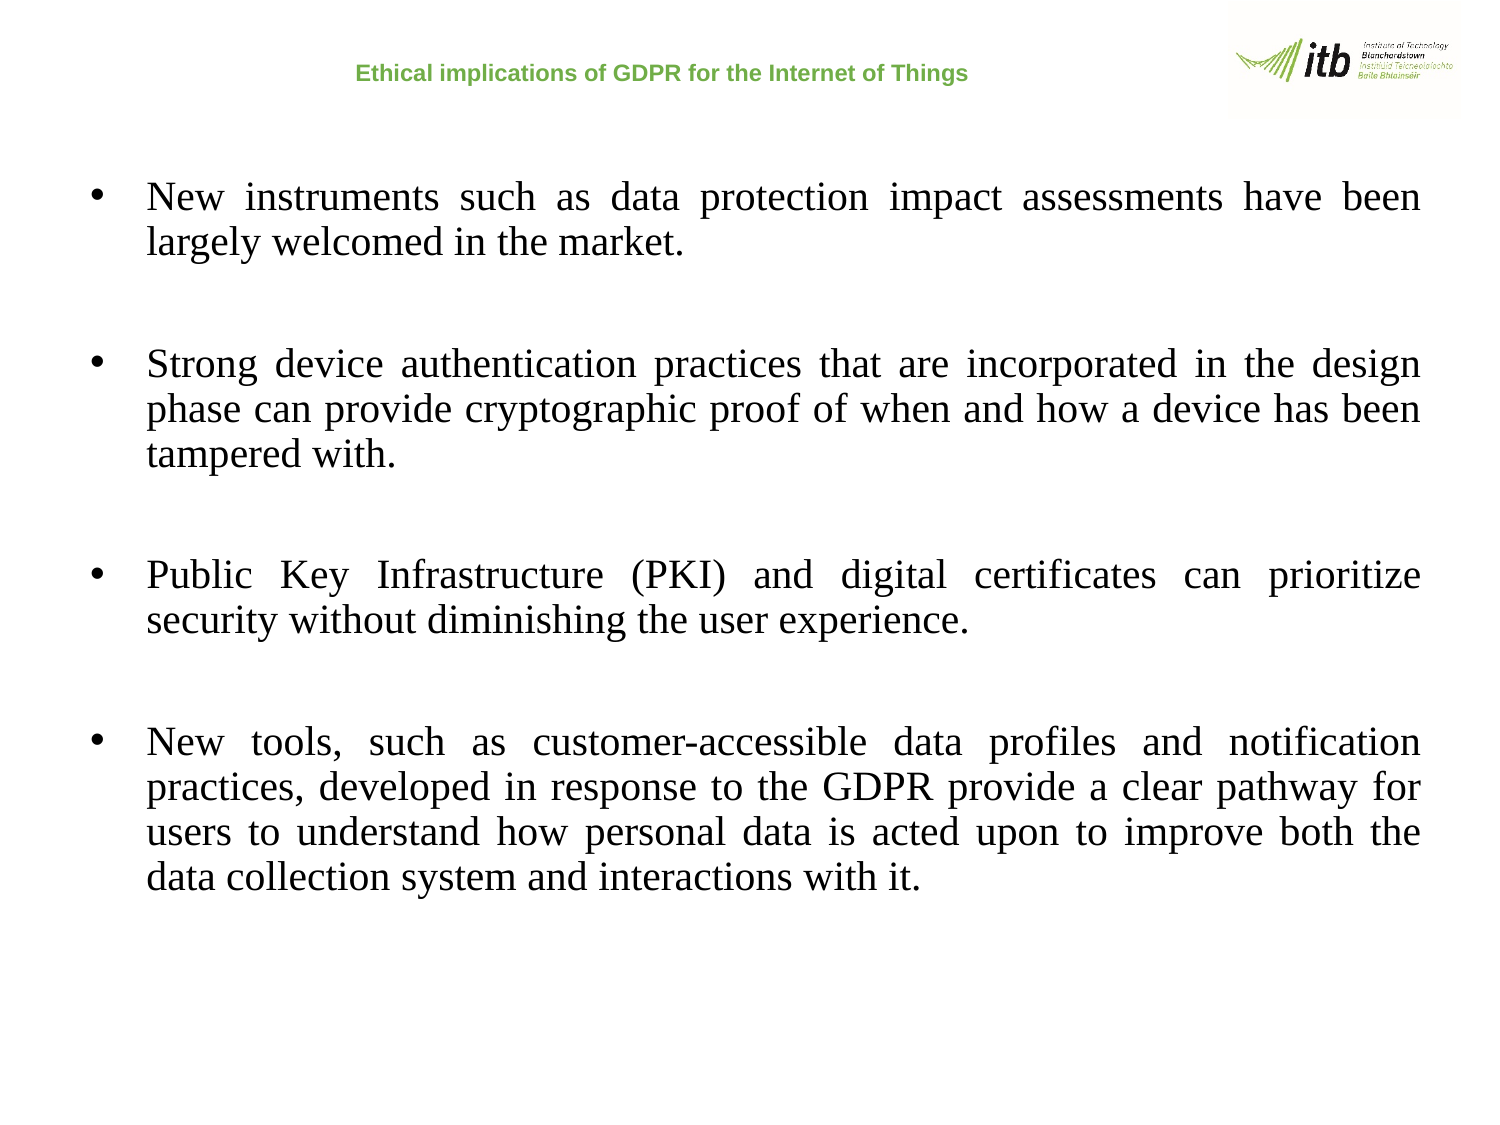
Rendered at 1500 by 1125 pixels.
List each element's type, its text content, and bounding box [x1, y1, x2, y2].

picture [1228, 1, 1461, 119]
title Ethical implications of GDPR for the Internet of Things [50, 0, 1275, 94]
subtitle New instruments such as data protection impact assessments have been largely welcomed in the market. Strong device authentication practices that are incorporated in the design phase can provide cryptographic proof of when and how a device has been tampered with. Public Key Infrastructure (PKI) and digital certificates can prioritize security without diminishing the user experience. New tools, such as customer-accessible data profiles and notification practices, developed in response to the GDPR provide a clear pathway for users to understand how personal data is acted upon to improve both the data collection system and interactions with it. [75, 167, 1438, 1043]
